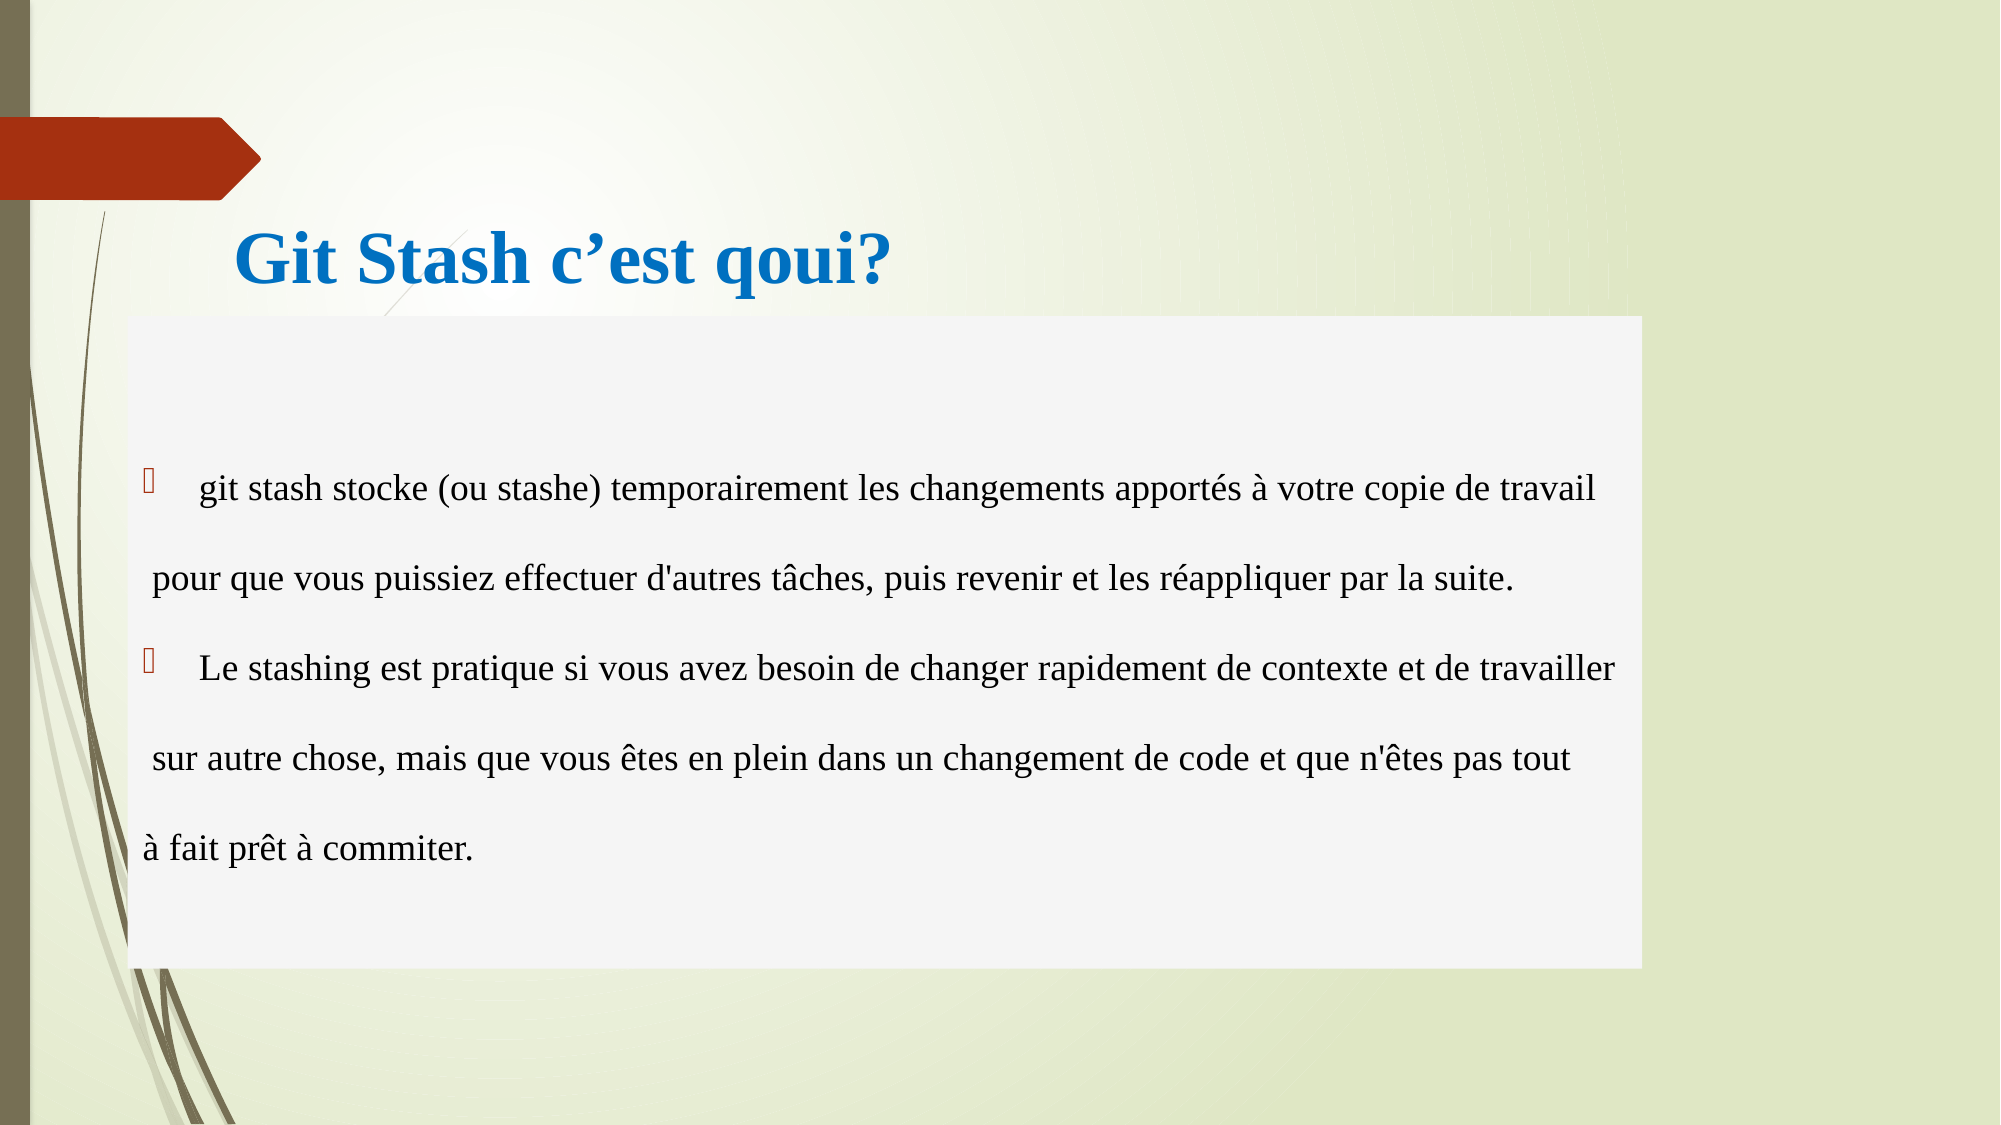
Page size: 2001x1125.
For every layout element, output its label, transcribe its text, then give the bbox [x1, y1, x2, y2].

title Git Stash c’est qoui? [218, 201, 1681, 412]
list git stash stocke (ou stashe) temporairement les changements apportés à votre copie de travail pour que vous puissiez effectuer d'autres tâches, puis revenir et les réappliquer par la suite. Le stashing est pratique si vous avez besoin de changer rapidement de contexte et de travailler sur autre chose, mais que vous êtes en plein dans un changement de code et que n'êtes pas tout à fait prêt à commiter. [127, 316, 1643, 969]
